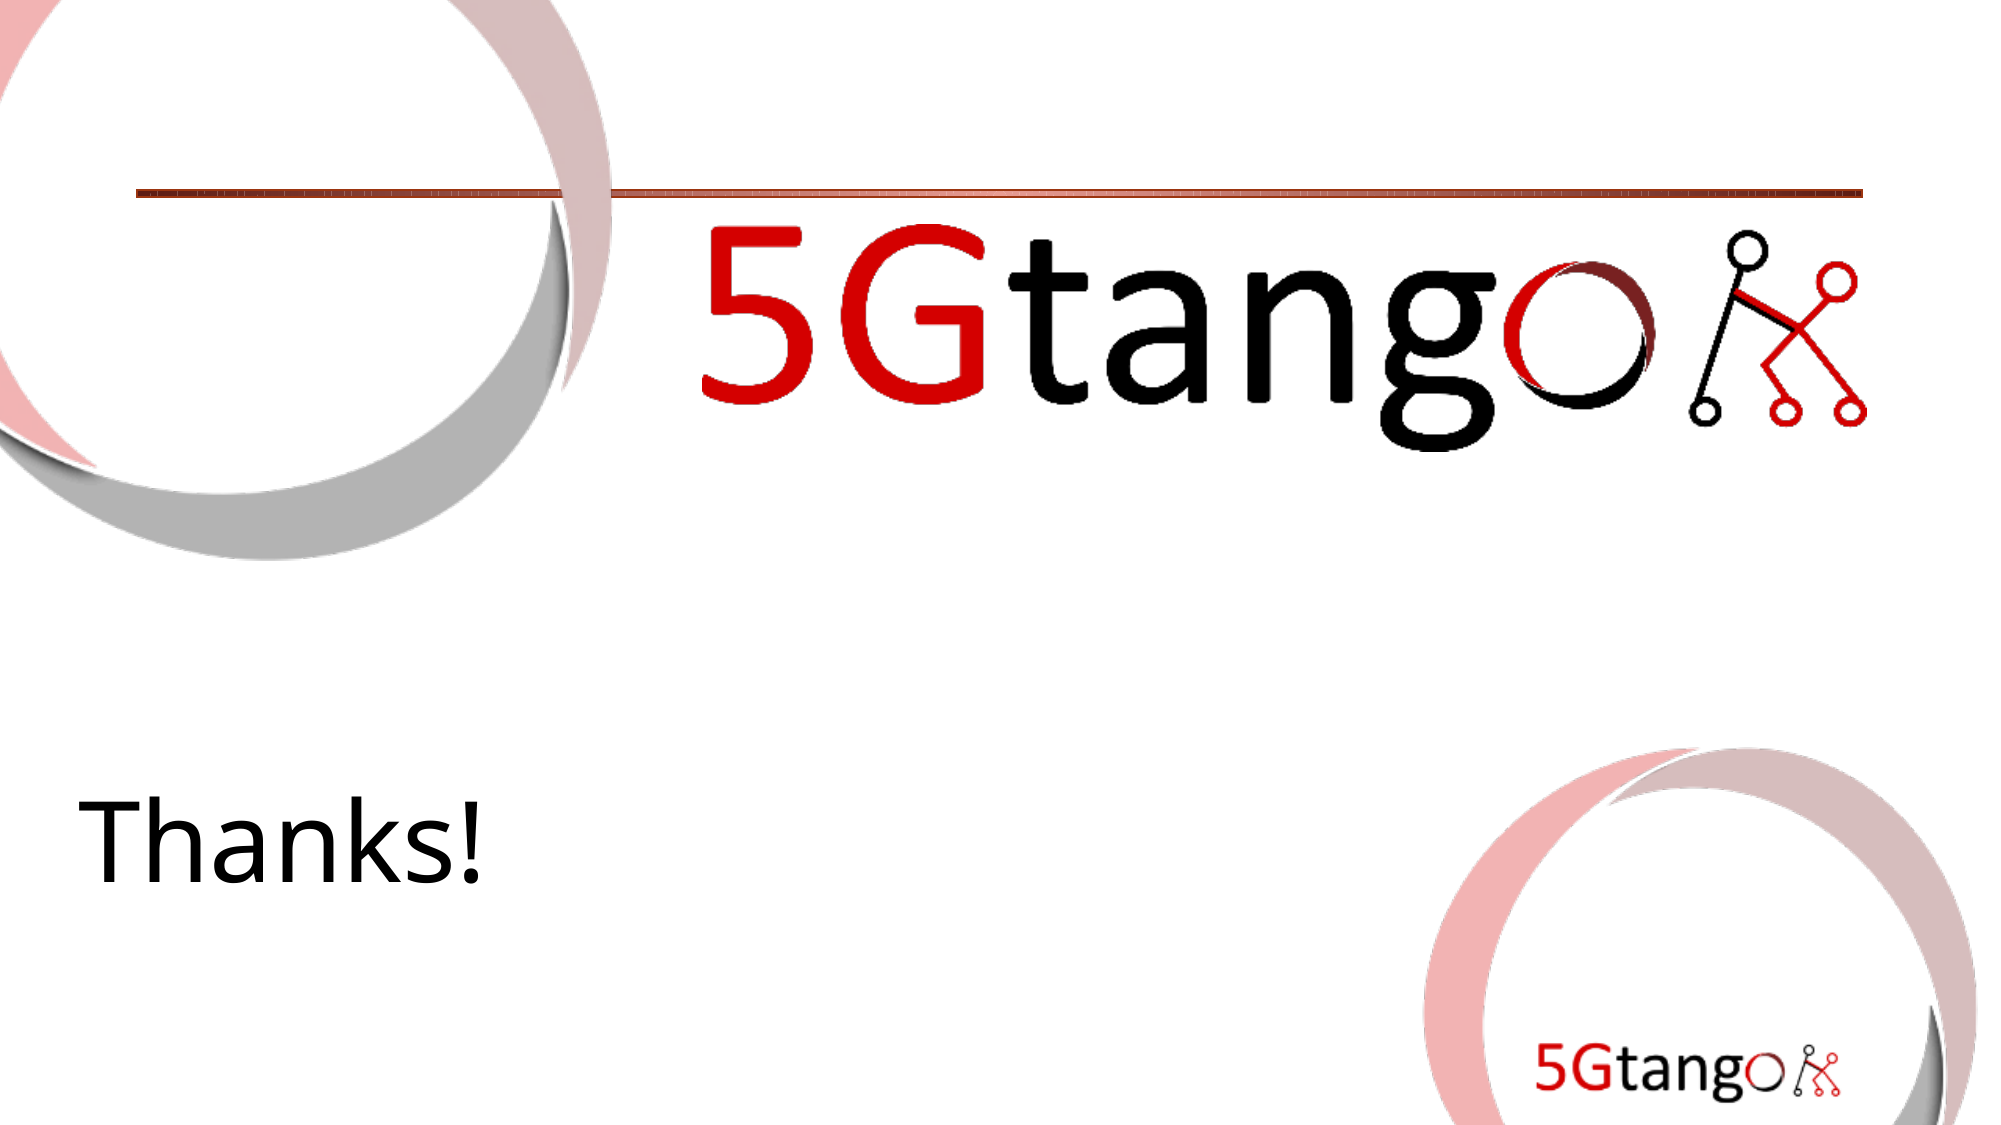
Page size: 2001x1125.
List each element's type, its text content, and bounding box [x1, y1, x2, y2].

picture [1406, 610, 2001, 1125]
picture [0, 0, 682, 759]
picture [702, 224, 1867, 452]
title Thanks! [63, 776, 1407, 915]
